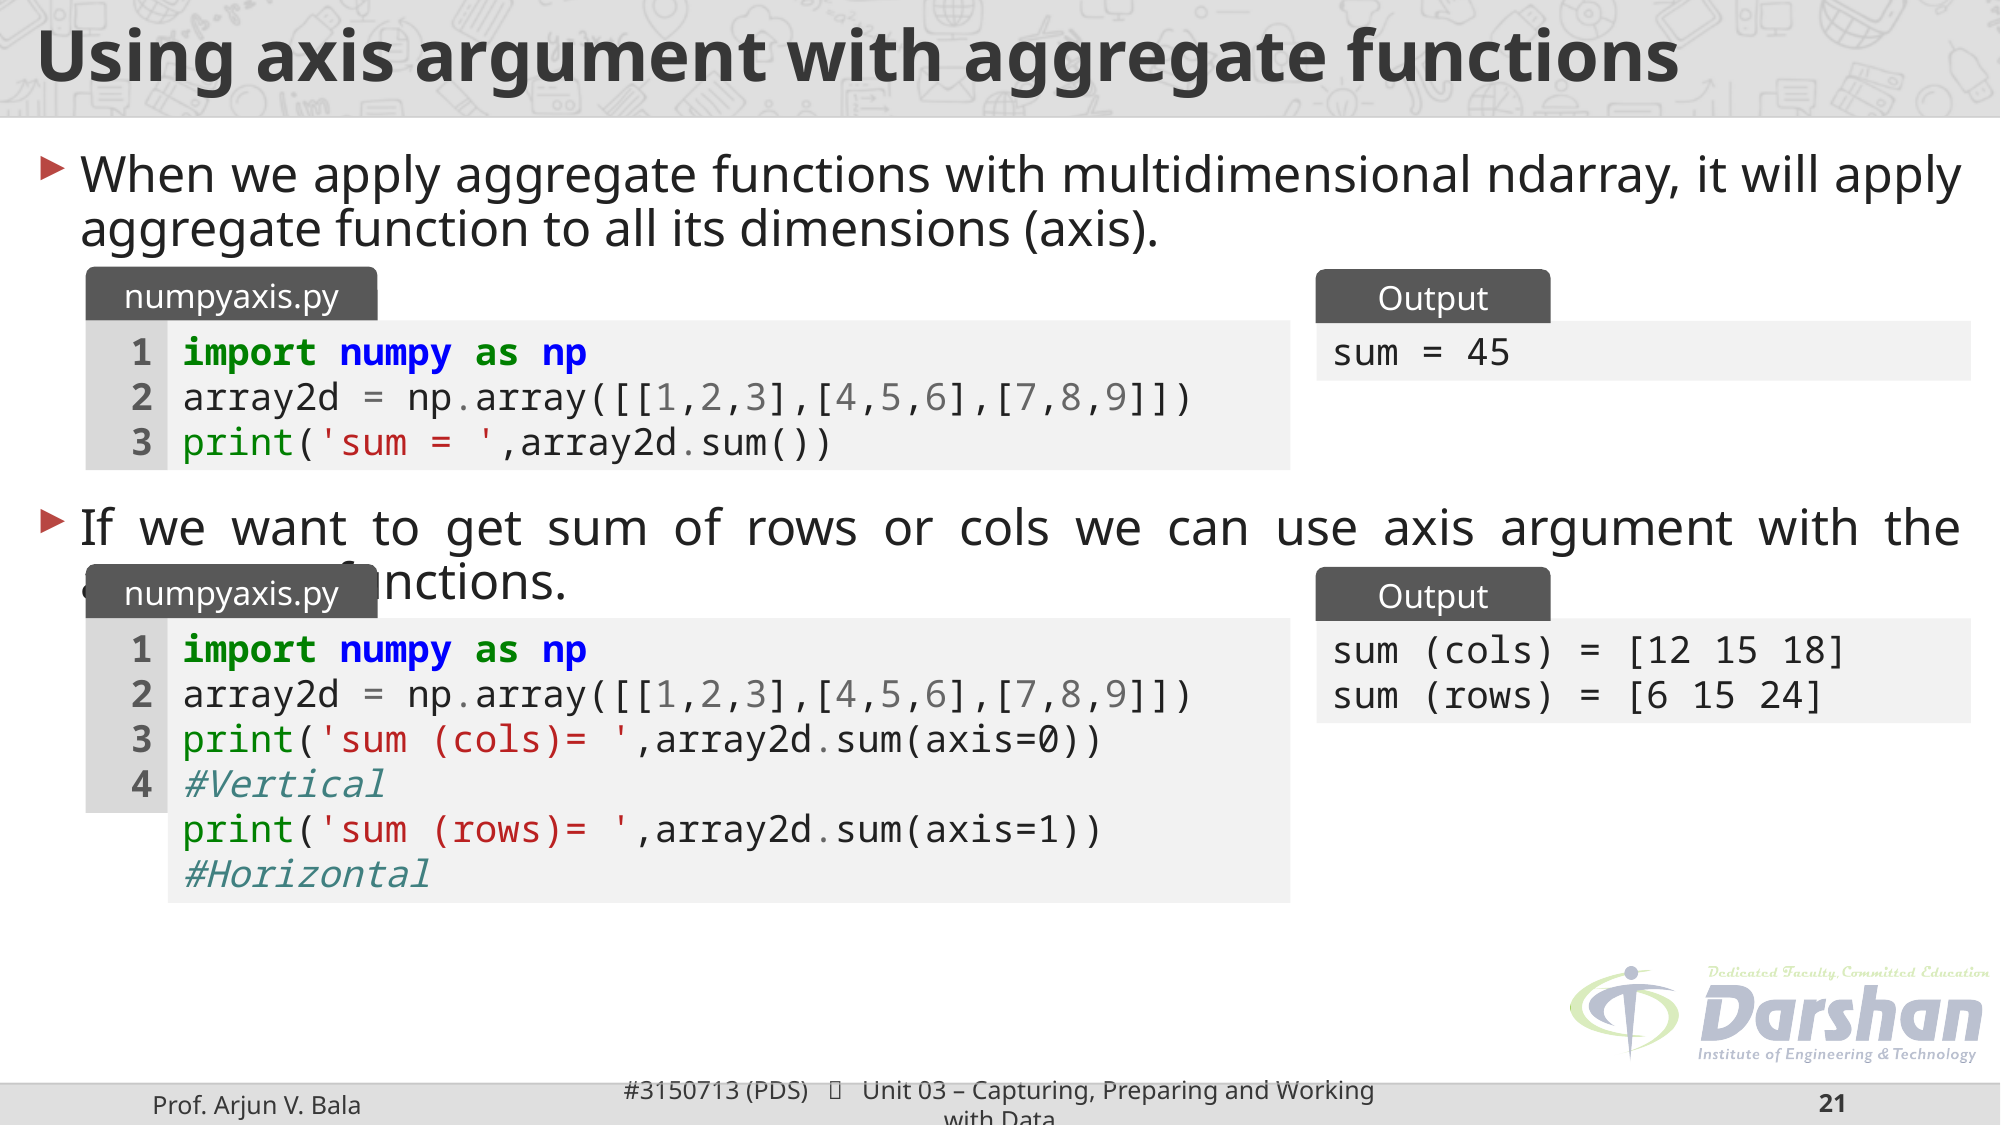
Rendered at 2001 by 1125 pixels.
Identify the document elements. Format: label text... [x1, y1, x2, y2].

text_box Output [1314, 268, 1552, 325]
text_box sum = 45 [1316, 320, 1971, 381]
text_box 1 2 3 [85, 322, 168, 471]
table_cell 3.2 [1570, 966, 1990, 1063]
text_box 1 2 3 4 [85, 620, 168, 813]
text_box import numpy as np array2d = np.array([[1,2,3],[4,5,6],[7,8,9]]) print('sum (cols)= ',array2d.sum(axis=0)) #Vertical print('sum (rows)= ',array2d.sum(axis=1)) #Horizontal [167, 618, 1291, 903]
list When we apply aggregate functions with multidimensional ndarray, it will apply aggregate function to all its dimensions (axis). If we want to get sum of rows or cols we can use axis argument with the aggregate functions. [21, 141, 1979, 1059]
text_box Output [1314, 565, 1552, 622]
text_box numpyaxis.py [84, 265, 379, 322]
text_box sum (cols) = [12 15 18] sum (rows) = [6 15 24] [1316, 618, 1971, 724]
text_box import numpy as np array2d = np.array([[1,2,3],[4,5,6],[7,8,9]]) print('sum = ',array2d.sum()) [168, 320, 1291, 471]
text_box numpyaxis.py [84, 563, 379, 620]
title Using axis argument with aggregate functions [0, 0, 2000, 117]
